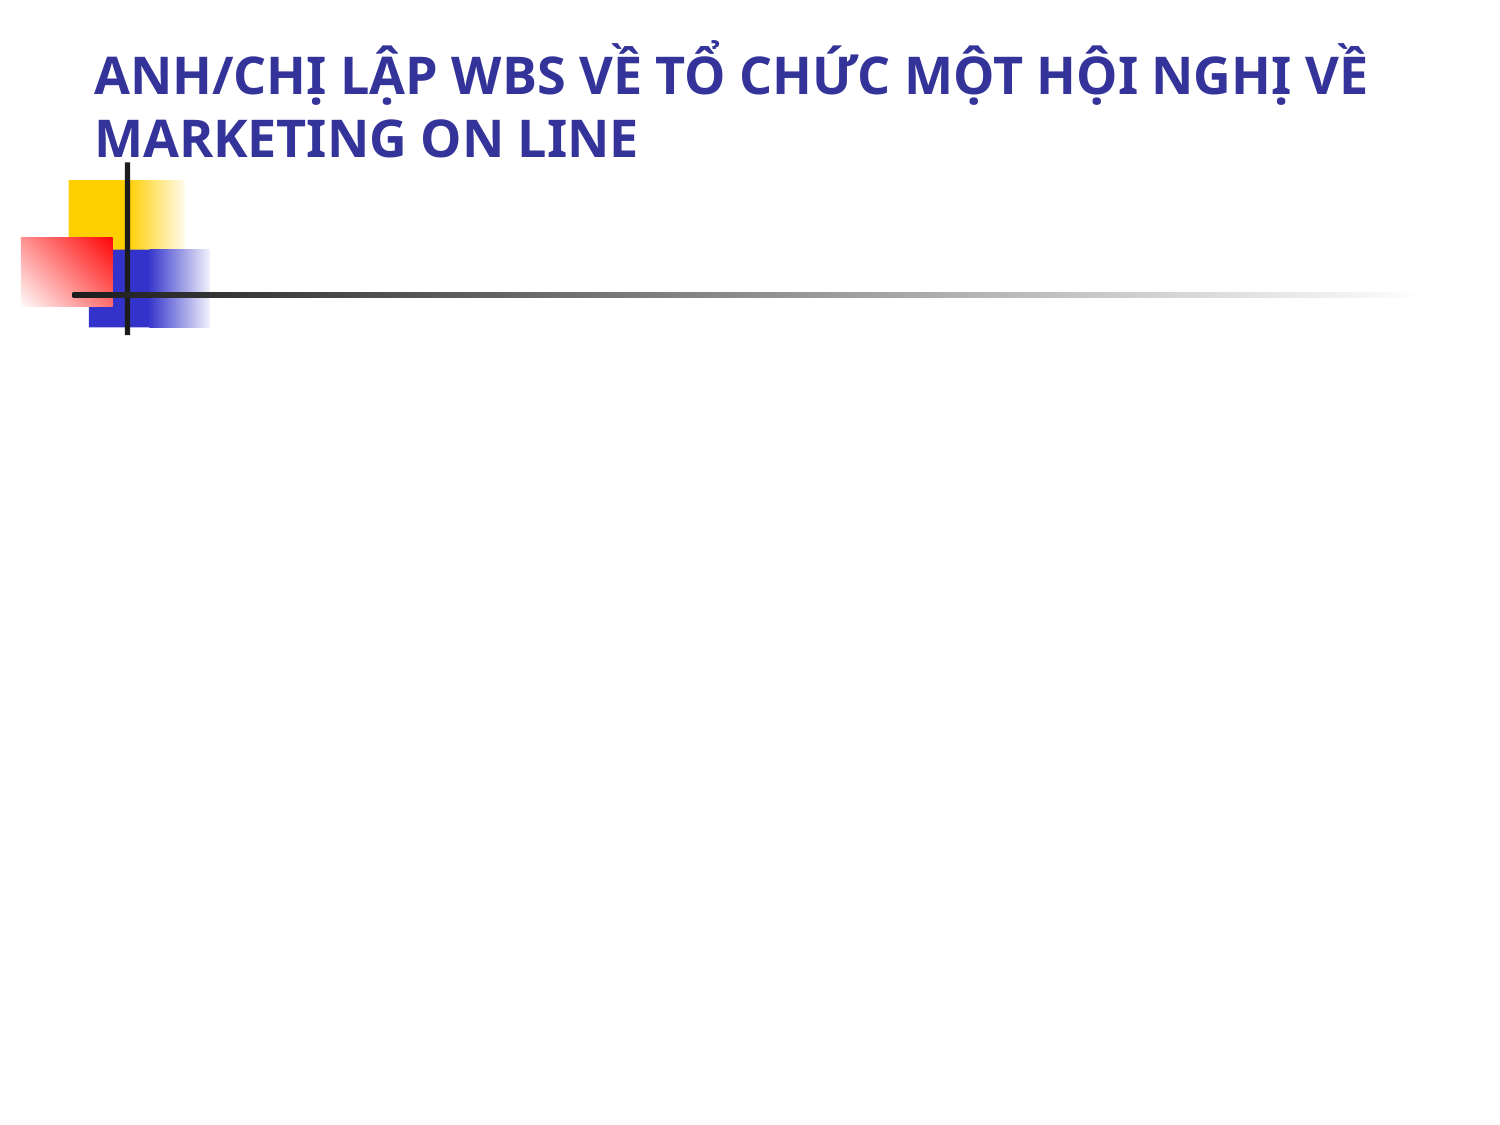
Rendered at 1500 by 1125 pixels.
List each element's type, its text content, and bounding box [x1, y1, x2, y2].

title ANH/CHỊ LẬP WBS VỀ TỔ CHỨC MỘT HỘI NGHỊ VỀ MARKETING ON LINE [78, 73, 1413, 176]
